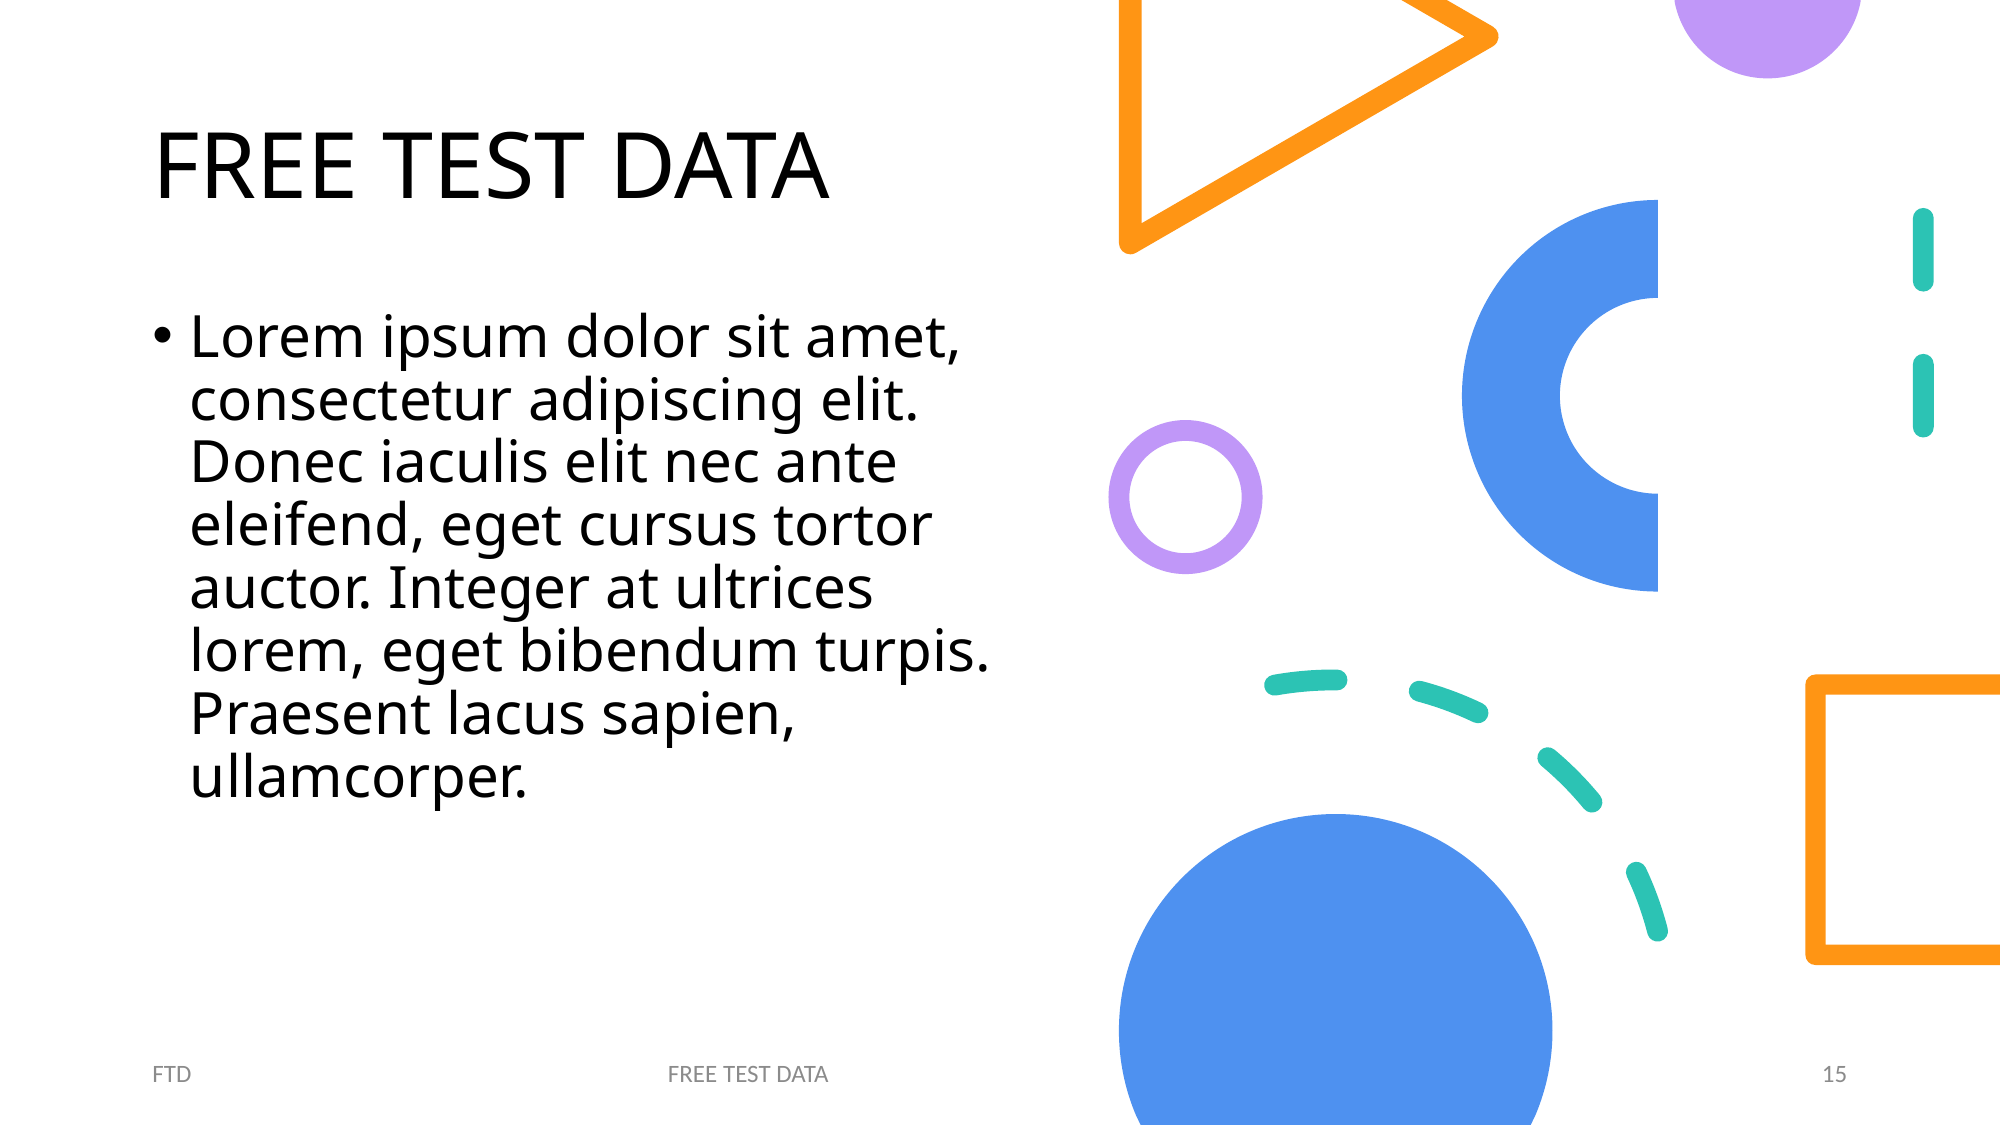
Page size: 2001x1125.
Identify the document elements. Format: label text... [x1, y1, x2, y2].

title FREE TEST DATA [137, 59, 1050, 278]
list Lorem ipsum dolor sit amet, consectetur adipiscing elit. Donec iaculis elit nec ante eleifend, eget cursus tortor auctor. Integer at ultrices lorem, eget bibendum turpis. Praesent lacus sapien, ullamcorper. [137, 299, 1050, 1014]
text_box [1673, 0, 1862, 80]
text_box [0, 0, 2000, 1125]
slide_number 15 [1604, 1042, 1863, 1103]
text_box [1460, 198, 1659, 593]
text_box [1274, 679, 1664, 977]
slide_number FTD [137, 1042, 418, 1103]
footer FREE TEST DATA [447, 1042, 1050, 1103]
text_box [1118, 0, 1499, 255]
text_box [1117, 429, 1254, 565]
text_box [1117, 812, 1554, 1125]
text_box [1805, 674, 2000, 966]
